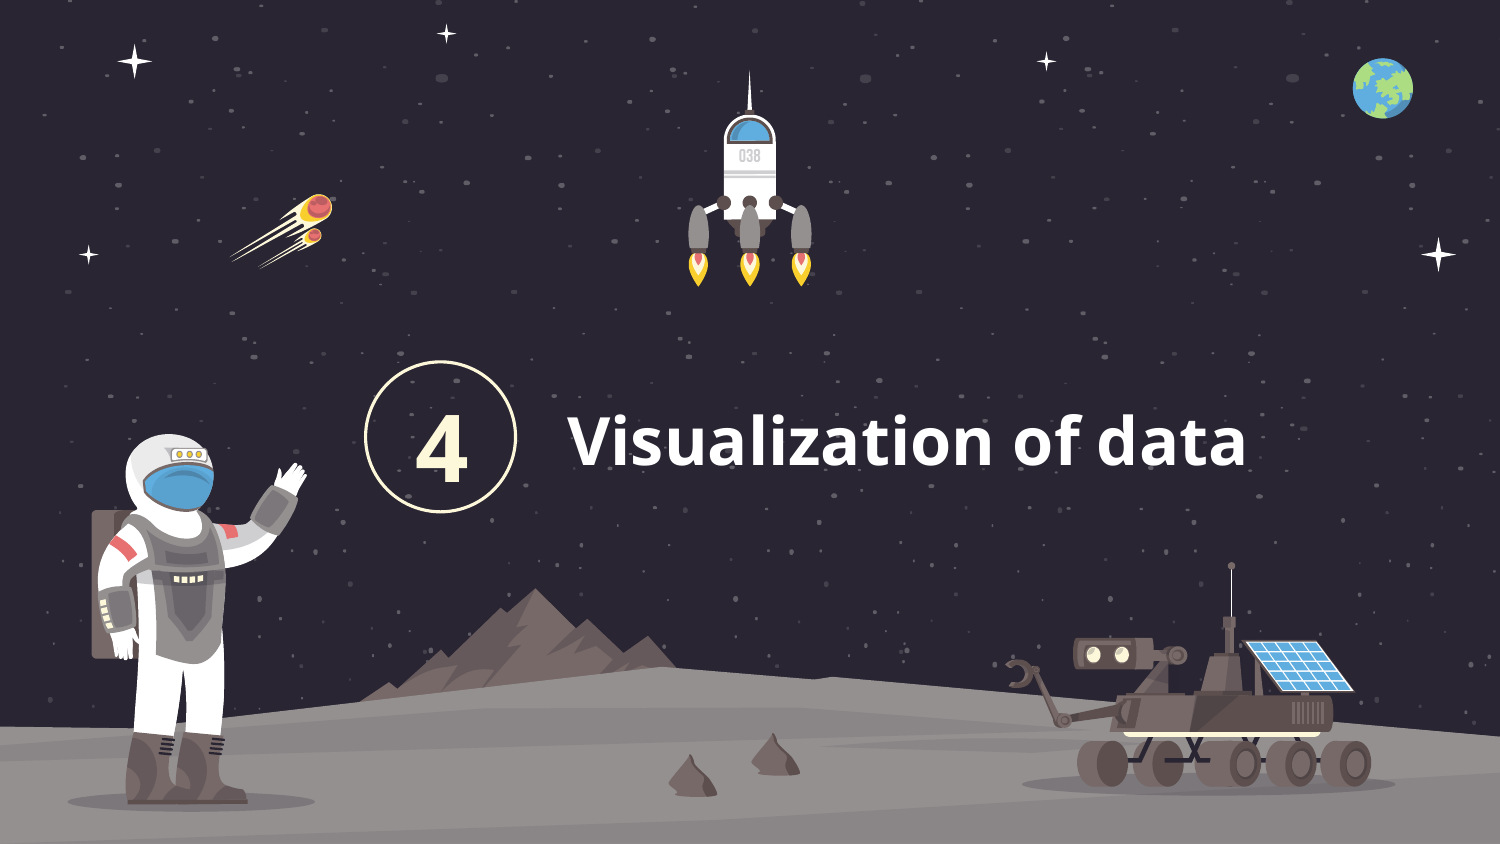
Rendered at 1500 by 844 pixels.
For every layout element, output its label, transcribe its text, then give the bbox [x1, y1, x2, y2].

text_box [229, 193, 333, 270]
text_box [405, 503, 476, 512]
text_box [1004, 561, 1396, 796]
text_box [383, 361, 498, 388]
title 4 [367, 388, 518, 503]
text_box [1352, 58, 1414, 119]
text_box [67, 433, 316, 813]
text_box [688, 69, 812, 287]
title Visualization of data [552, 363, 1308, 514]
